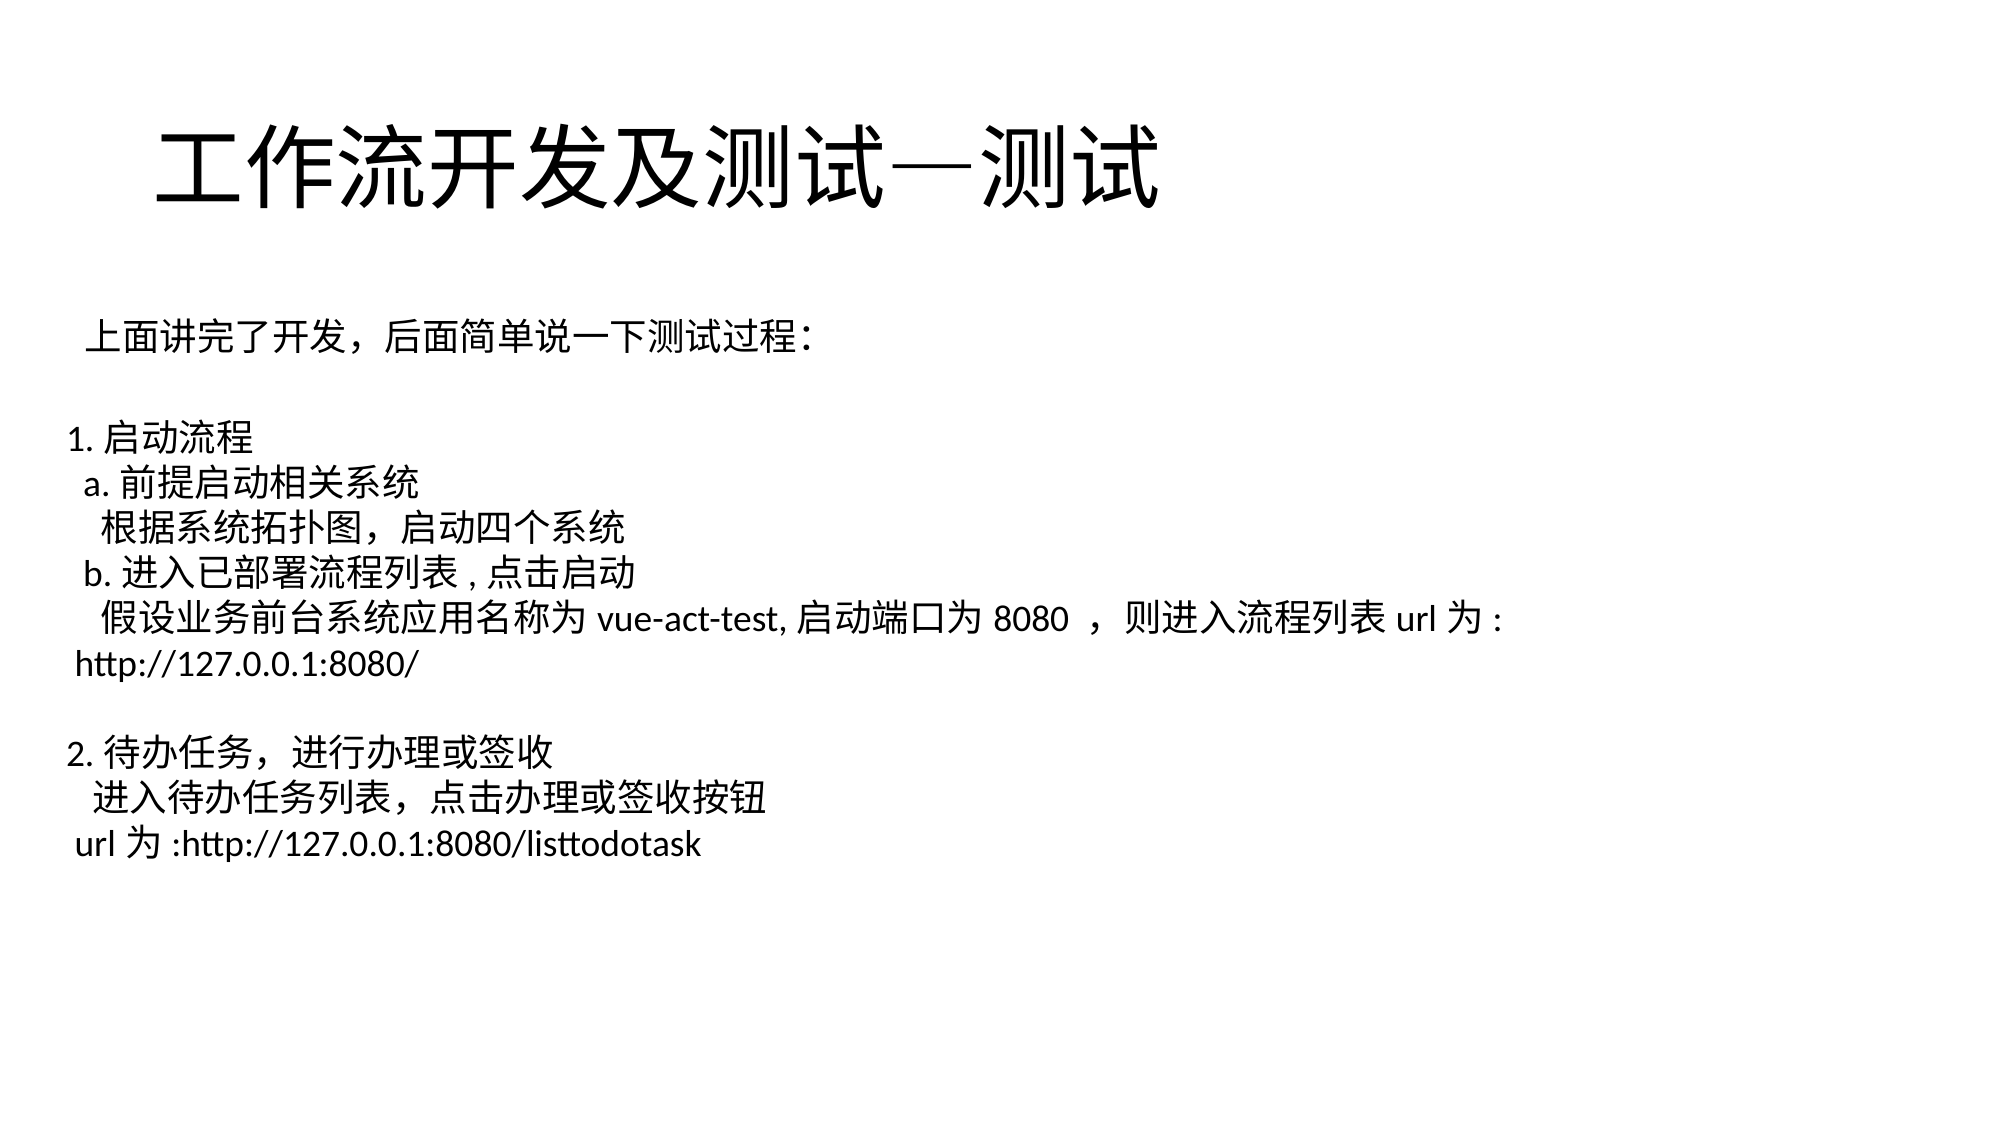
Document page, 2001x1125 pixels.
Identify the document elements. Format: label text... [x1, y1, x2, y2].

text_box 上面讲完了开发，后面简单说一下测试过程： [70, 305, 1916, 365]
title 工作流开发及测试—测试 [137, 62, 1863, 280]
text_box 1.启动流程 a.前提启动相关系统 根据系统拓扑图，启动四个系统 b.进入已部署流程列表,点击启动 假设业务前台系统应用名称为vue-act-test,启动端口为8080 ，则进入流程列表url为: http://127.0.0.1:8080/ 2.待办任务，进行办理或签收 进入待办任务列表，点击办理或签收按钮 url为:http://127.0.0.1:8080/listtodotask [51, 406, 1916, 872]
